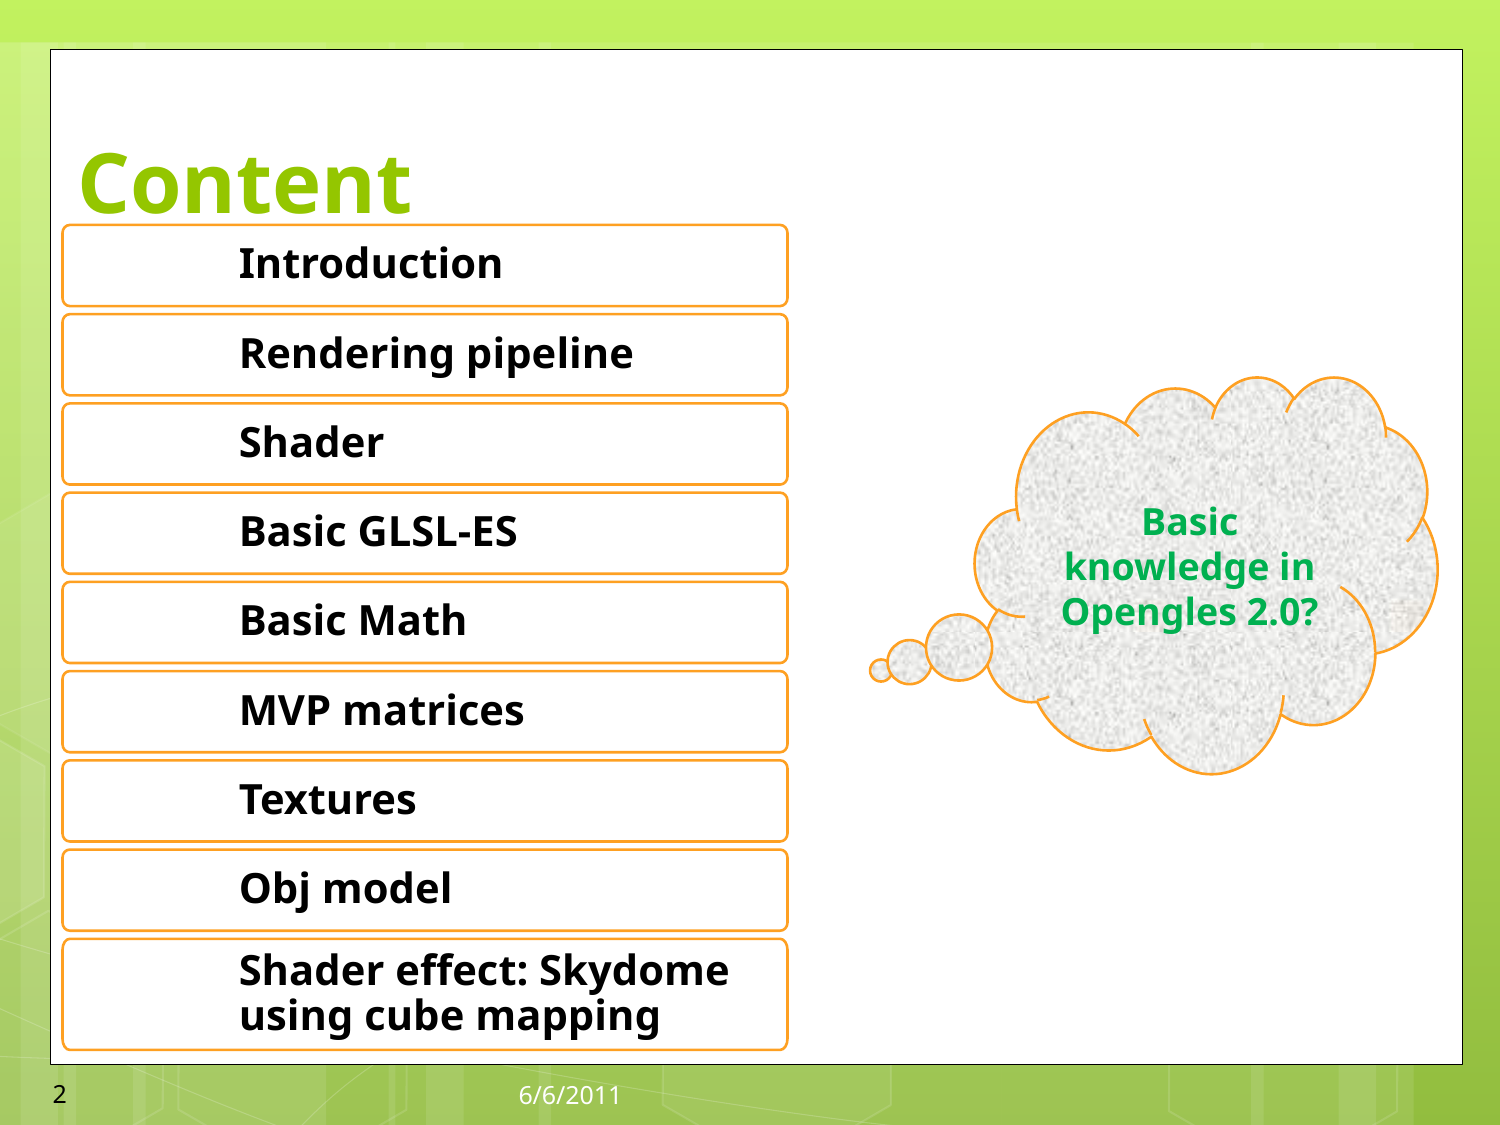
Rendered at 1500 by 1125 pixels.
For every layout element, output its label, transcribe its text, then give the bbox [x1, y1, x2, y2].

text_box Basic knowledge in Opengles 2.0? [868, 376, 1439, 776]
slide_number 2 [37, 1065, 256, 1125]
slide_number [287, 1065, 638, 1125]
title Content [62, 50, 1450, 238]
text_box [62, 224, 788, 1051]
